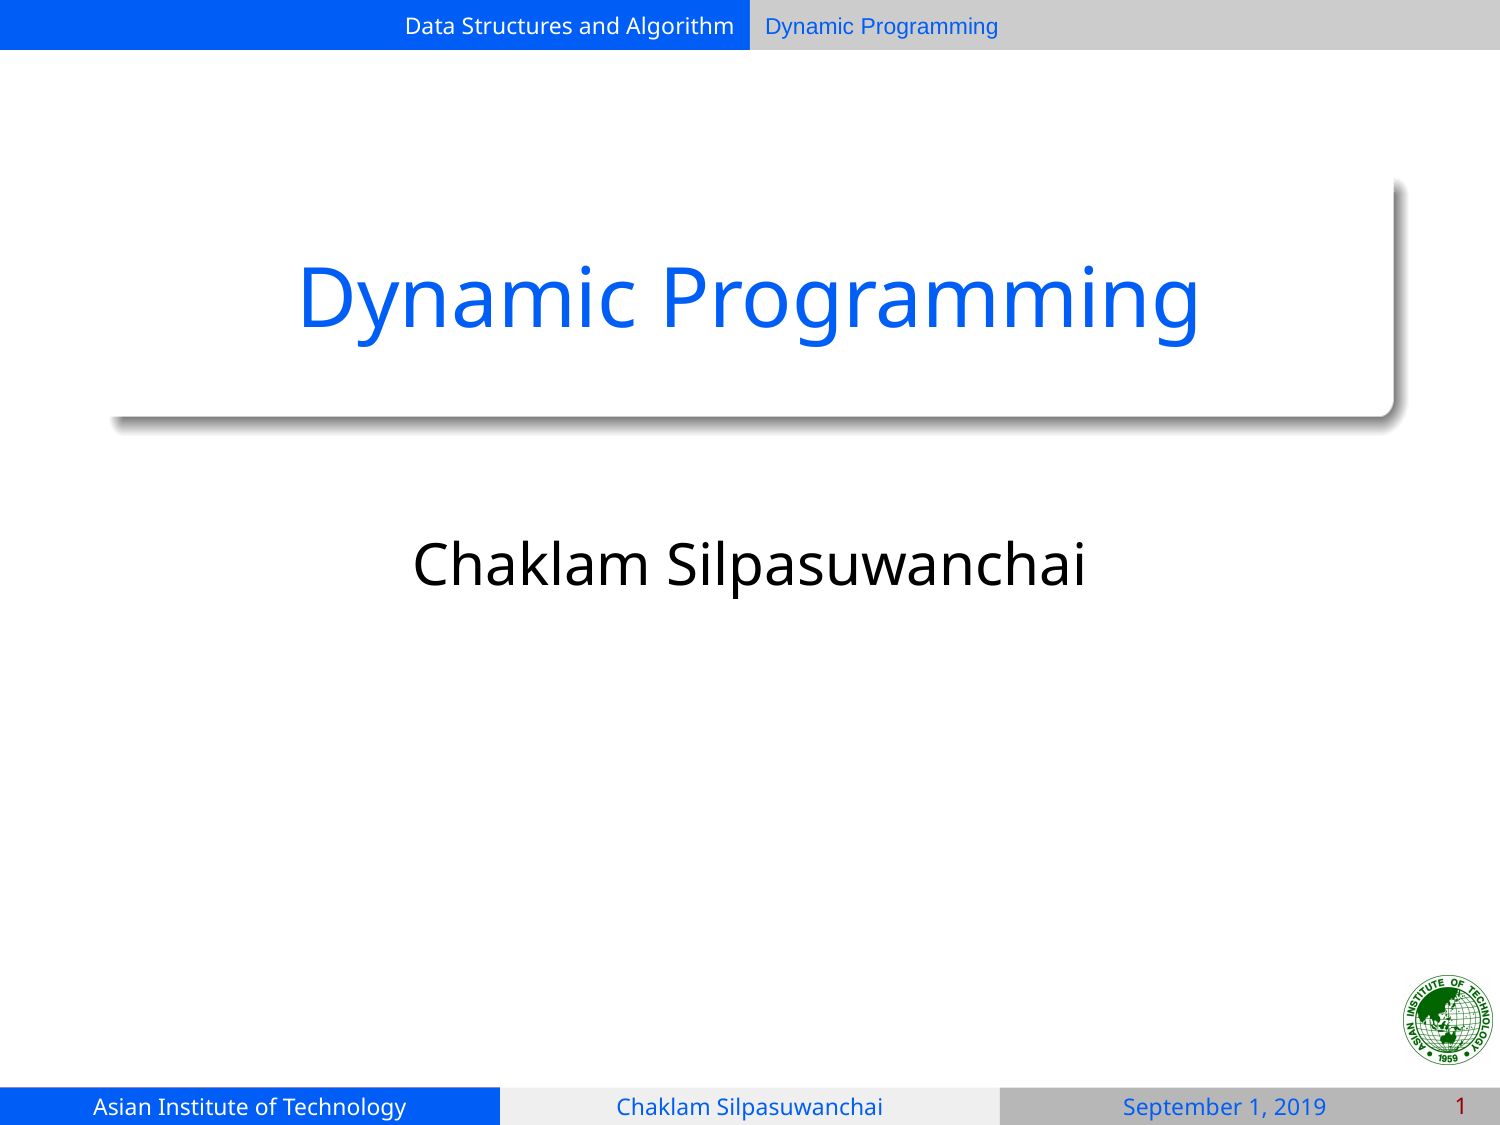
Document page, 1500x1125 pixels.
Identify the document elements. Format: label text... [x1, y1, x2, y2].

slide_number ‹#› [1422, 1088, 1500, 1125]
picture [1403, 975, 1493, 1065]
title Dynamic Programming [112, 174, 1388, 413]
subtitle Chaklam Silpasuwanchai [312, 474, 1188, 650]
picture [99, 87, 1413, 436]
